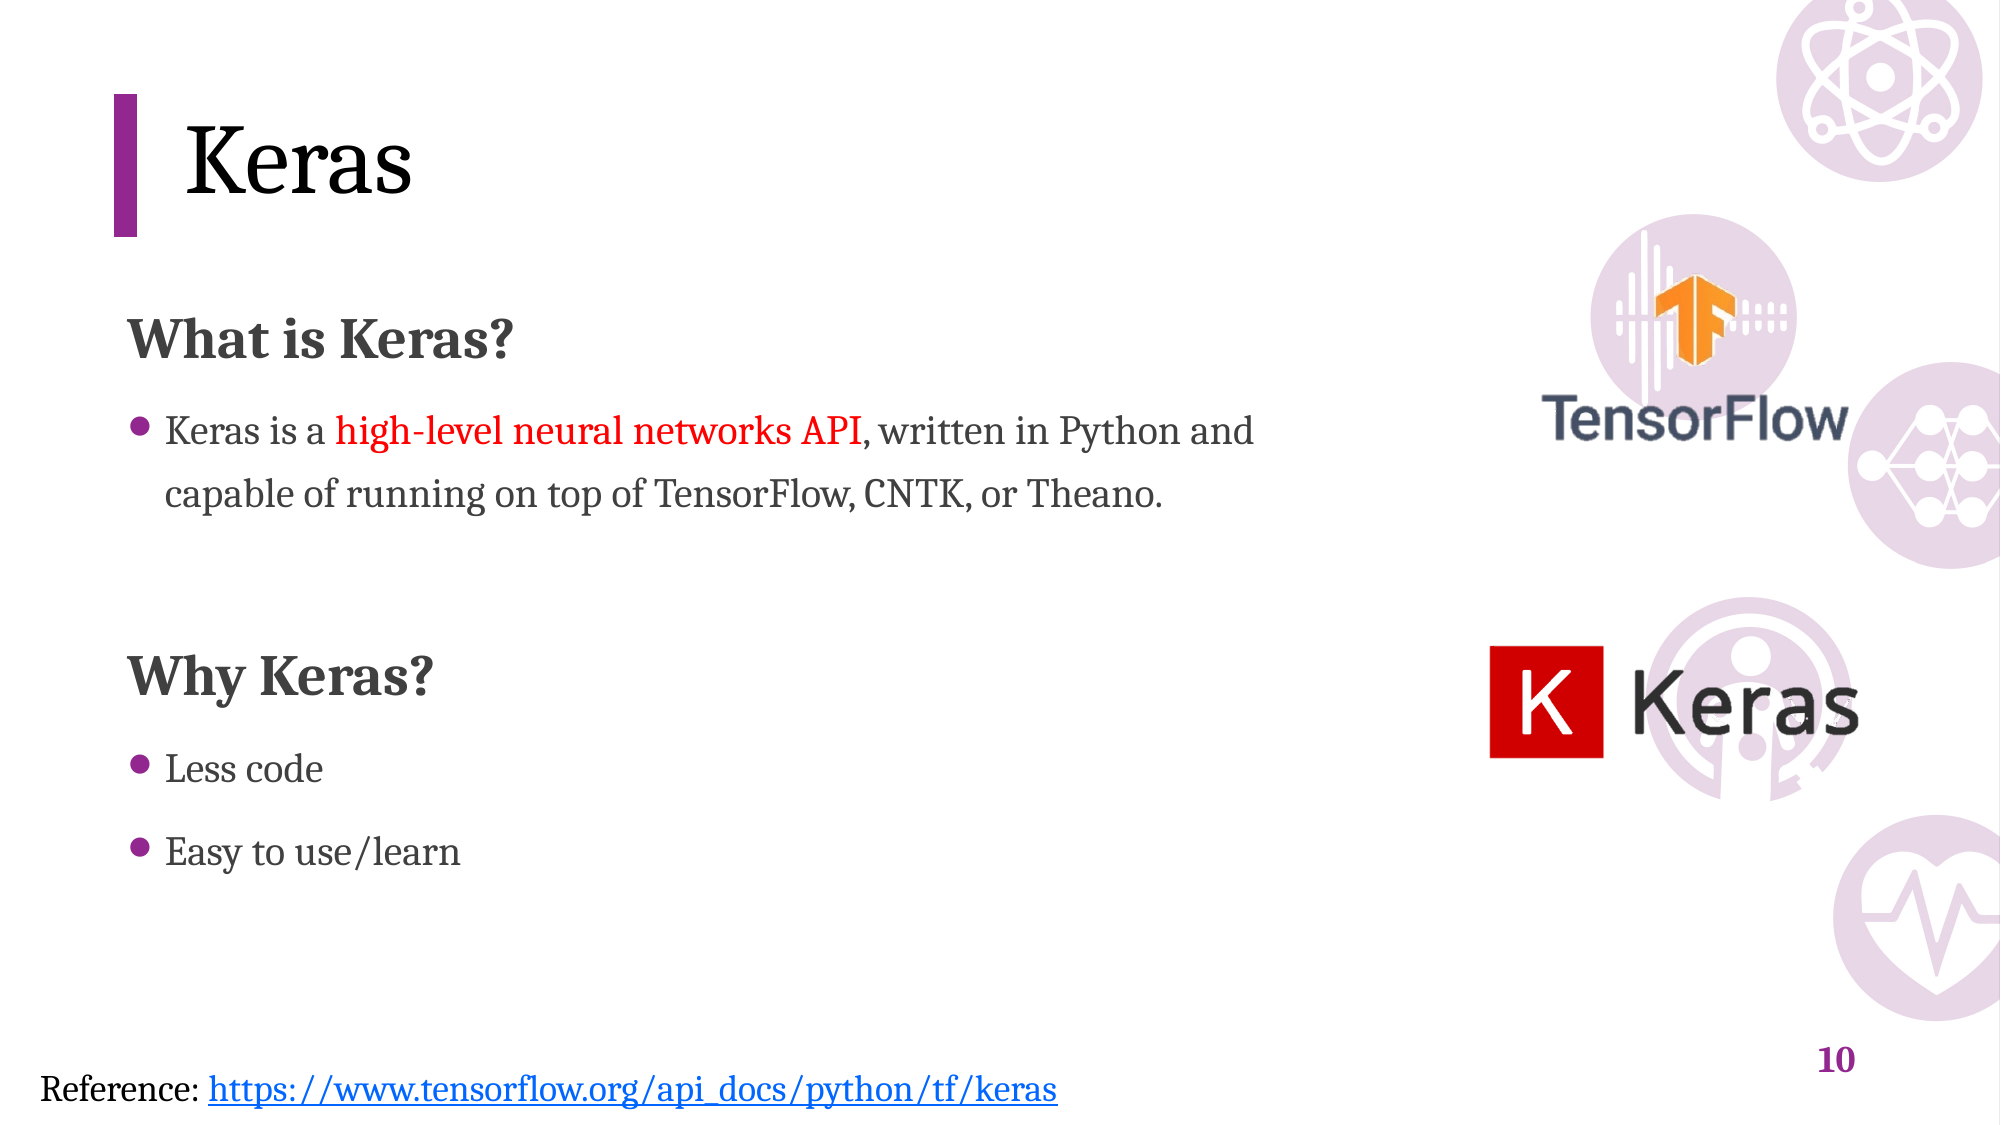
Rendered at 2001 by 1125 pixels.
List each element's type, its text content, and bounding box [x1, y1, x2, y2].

title Keras [170, 99, 1888, 226]
slide_number 9 [1803, 1027, 1888, 1087]
picture [1357, 0, 2000, 1125]
text_box Reference: https://www.tensorflow.org/api_docs/python/tf/keras [25, 1056, 1074, 1117]
list What is Keras? Keras is a high-level neural networks API, written in Python and capable of running on top of TensorFlow, CNTK, or Theano. Why Keras? Less code Easy to use/learn [112, 275, 1388, 1005]
